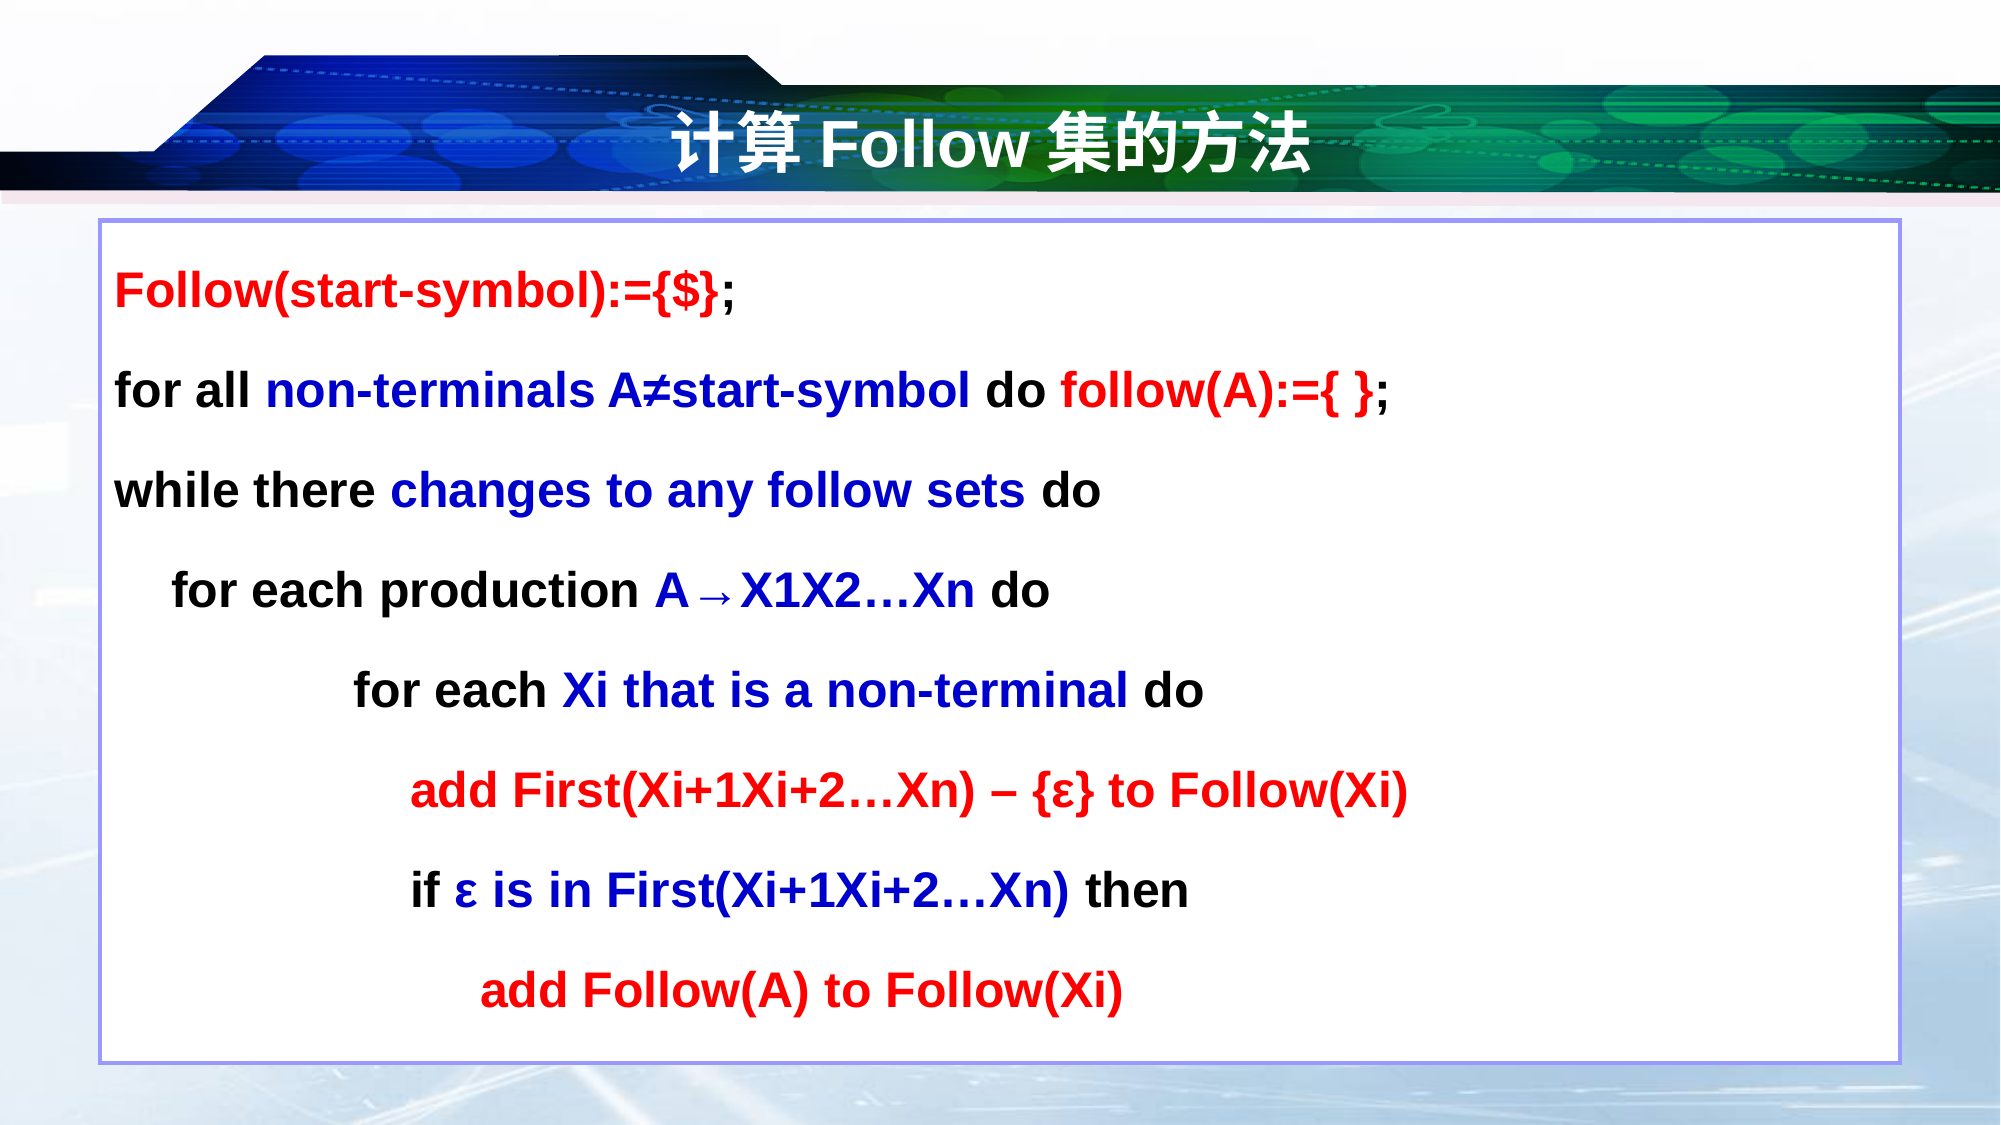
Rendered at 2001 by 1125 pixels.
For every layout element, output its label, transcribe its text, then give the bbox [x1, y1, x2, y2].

list Follow(start-symbol):={$}; for all non-terminals A≠start-symbol do follow(A):={ }; while there changes to any follow sets do for each production A→X1X2…Xn do for each Xi that is a non-terminal do add First(Xi+1Xi+2…Xn) – {ε} to Follow(Xi) if ε is in First(Xi+1Xi+2…Xn) then add Follow(A) to Follow(Xi) [99, 220, 1901, 1064]
picture [0, 0, 2001, 1125]
title 计算Follow集的方法 [133, 94, 1851, 188]
